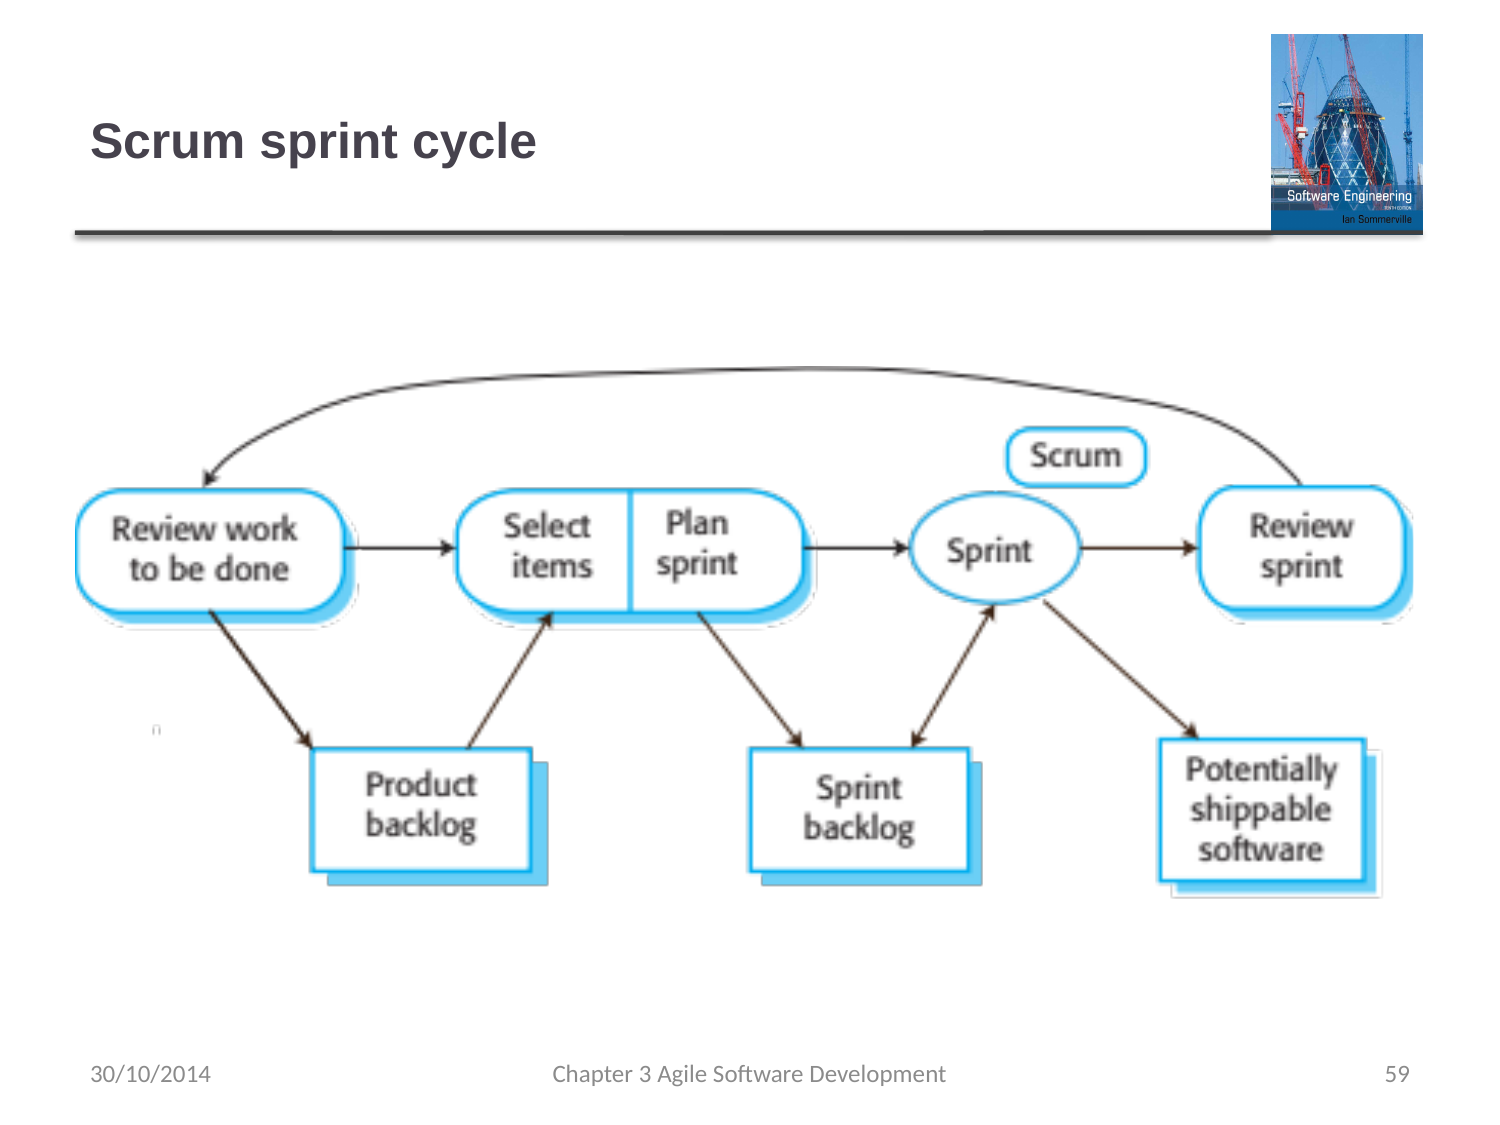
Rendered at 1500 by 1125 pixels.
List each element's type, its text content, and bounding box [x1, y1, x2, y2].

picture [1271, 34, 1423, 230]
slide_number 59 [1074, 1042, 1425, 1103]
footer Chapter 3 Agile Software Development [512, 1042, 988, 1103]
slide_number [75, 1042, 425, 1103]
picture [74, 366, 1414, 903]
title Scrum sprint cycle [74, 44, 1272, 233]
